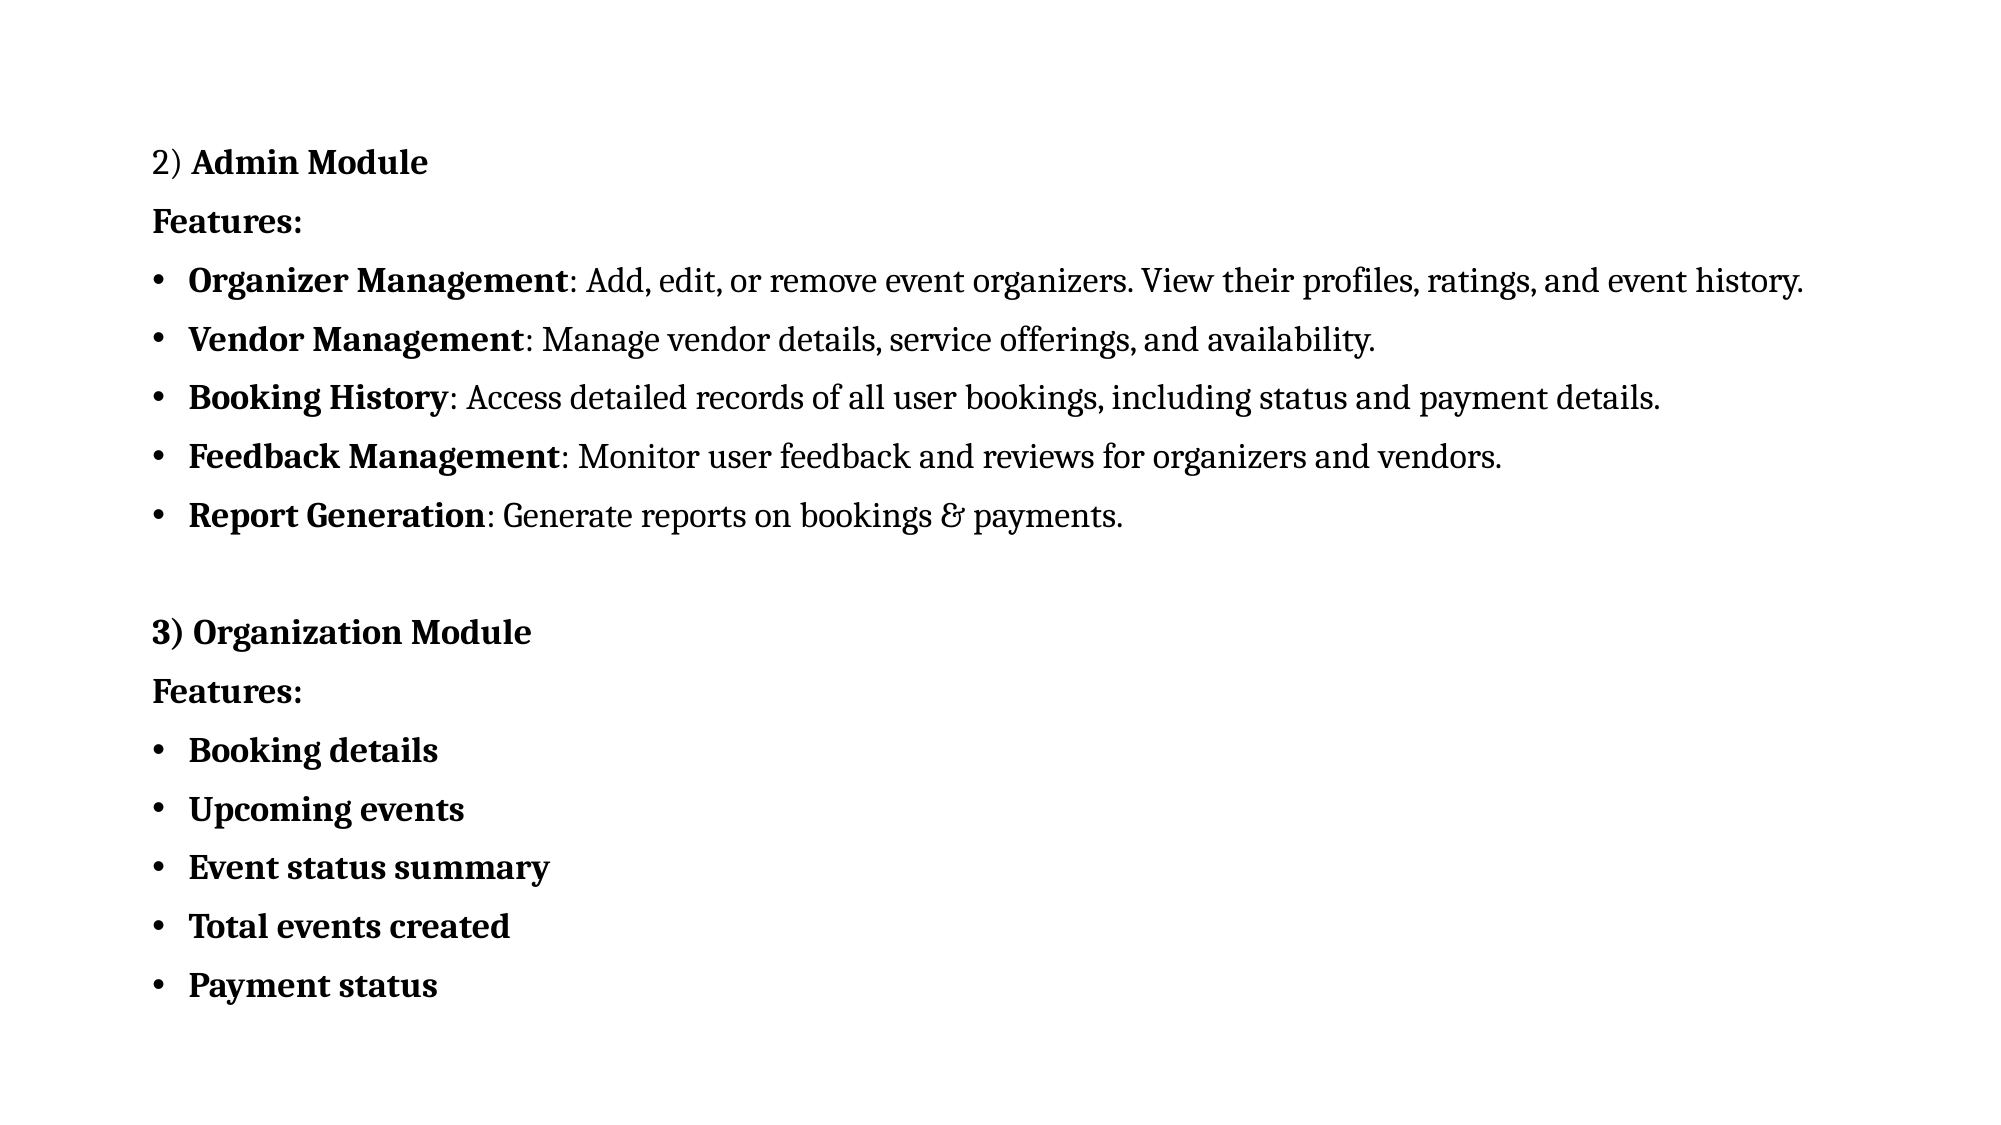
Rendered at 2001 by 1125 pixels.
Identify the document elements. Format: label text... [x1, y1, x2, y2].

list 2) Admin Module Features: Organizer Management: Add, edit, or remove event organizers. View their profiles, ratings, and event history. Vendor Management: Manage vendor details, service offerings, and availability. Booking History: Access detailed records of all user bookings, including status and payment details. Feedback Management: Monitor user feedback and reviews for organizers and vendors. Report Generation: Generate reports on bookings & payments. 3) Organization Module Features: Booking details Upcoming events Event status summary Total events created Payment status [137, 73, 1863, 1026]
